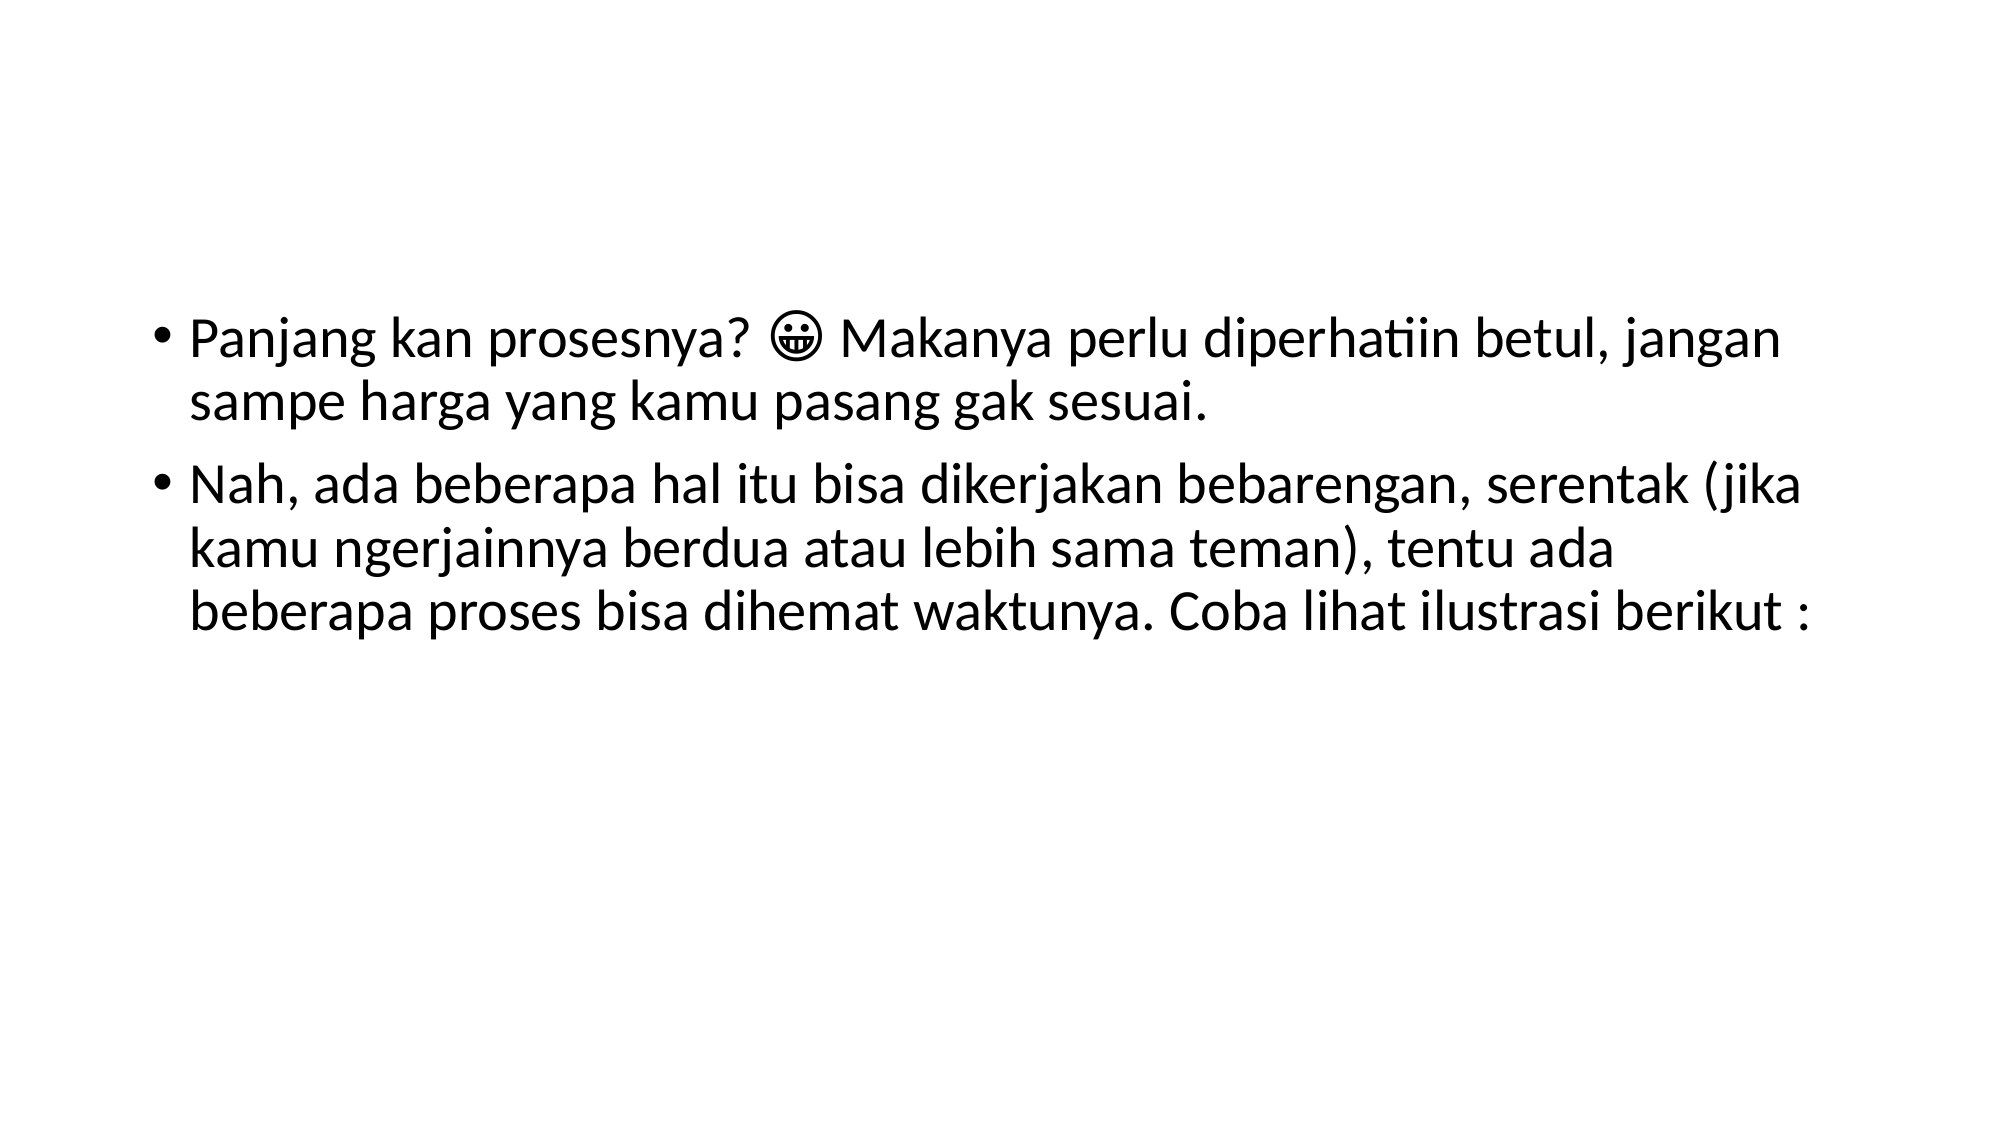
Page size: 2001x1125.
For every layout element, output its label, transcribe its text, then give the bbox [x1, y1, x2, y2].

list Panjang kan prosesnya? 😀 Makanya perlu diperhatiin betul, jangan sampe harga yang kamu pasang gak sesuai. Nah, ada beberapa hal itu bisa dikerjakan bebarengan, serentak (jika kamu ngerjainnya berdua atau lebih sama teman), tentu ada beberapa proses bisa dihemat waktunya. Coba lihat ilustrasi berikut : [137, 299, 1863, 1014]
